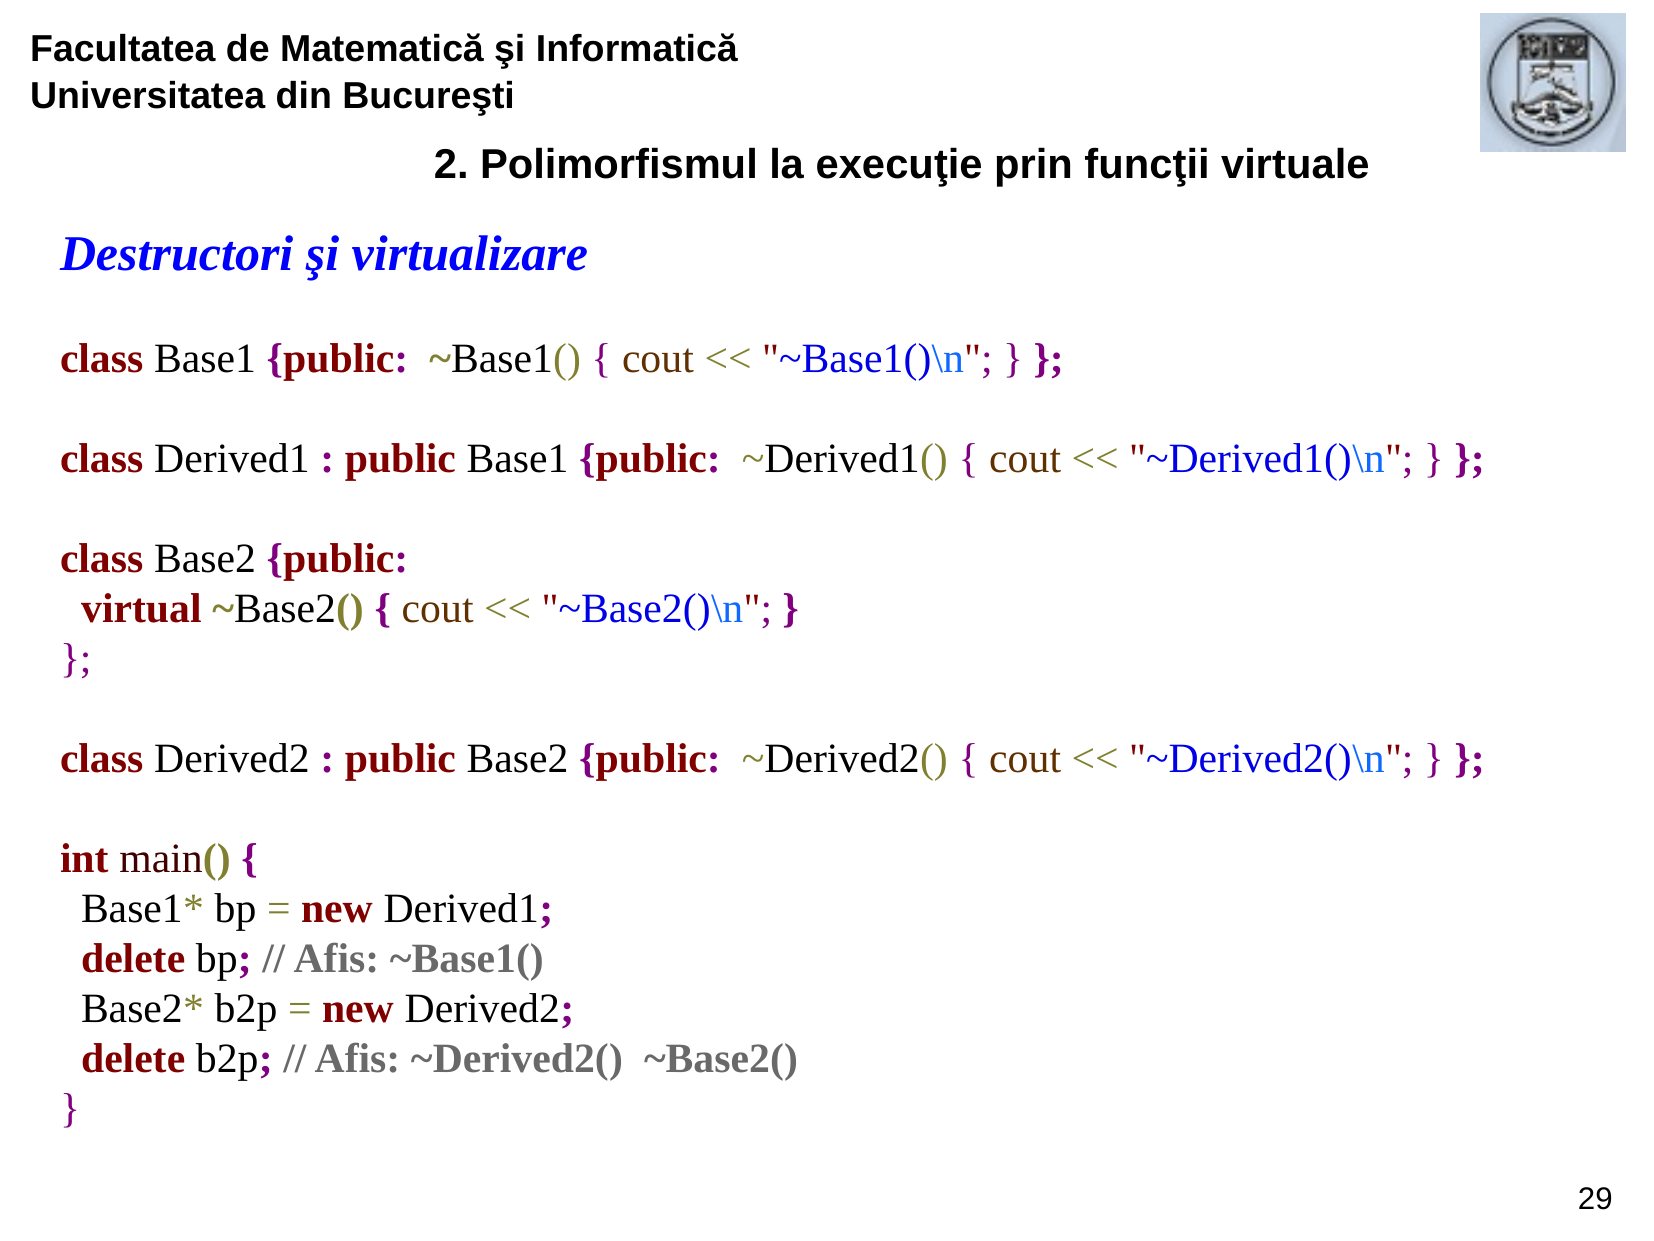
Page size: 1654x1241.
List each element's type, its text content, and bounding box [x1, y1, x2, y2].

text_box Destructori şi virtualizare class Base1 {public: ~Base1() { cout << "~Base1()\n"; } }; class Derived1 : public Base1 {public: ~Derived1() { cout << "~Derived1()\n"; } }; class Base2 {public: virtual ~Base2() { cout << "~Base2()\n"; } }; class Derived2 : public Base2 {public: ~Derived2() { cout << "~Derived2()\n"; } }; int main() { Base1* bp = new Derived1; delete bp; // Afis: ~Base1() Base2* b2p = new Derived2; delete b2p; // Afis: ~Derived2() ~Base2() } [45, 205, 1626, 1128]
text_box Facultatea de Matematică şi Informatică Universitatea din Bucureşti [13, 13, 841, 122]
text_box 2. Polimorfismul la execuţie prin funcţii virtuale [380, 135, 1423, 209]
picture [1480, 13, 1626, 152]
text_box 29 [1526, 1158, 1630, 1225]
